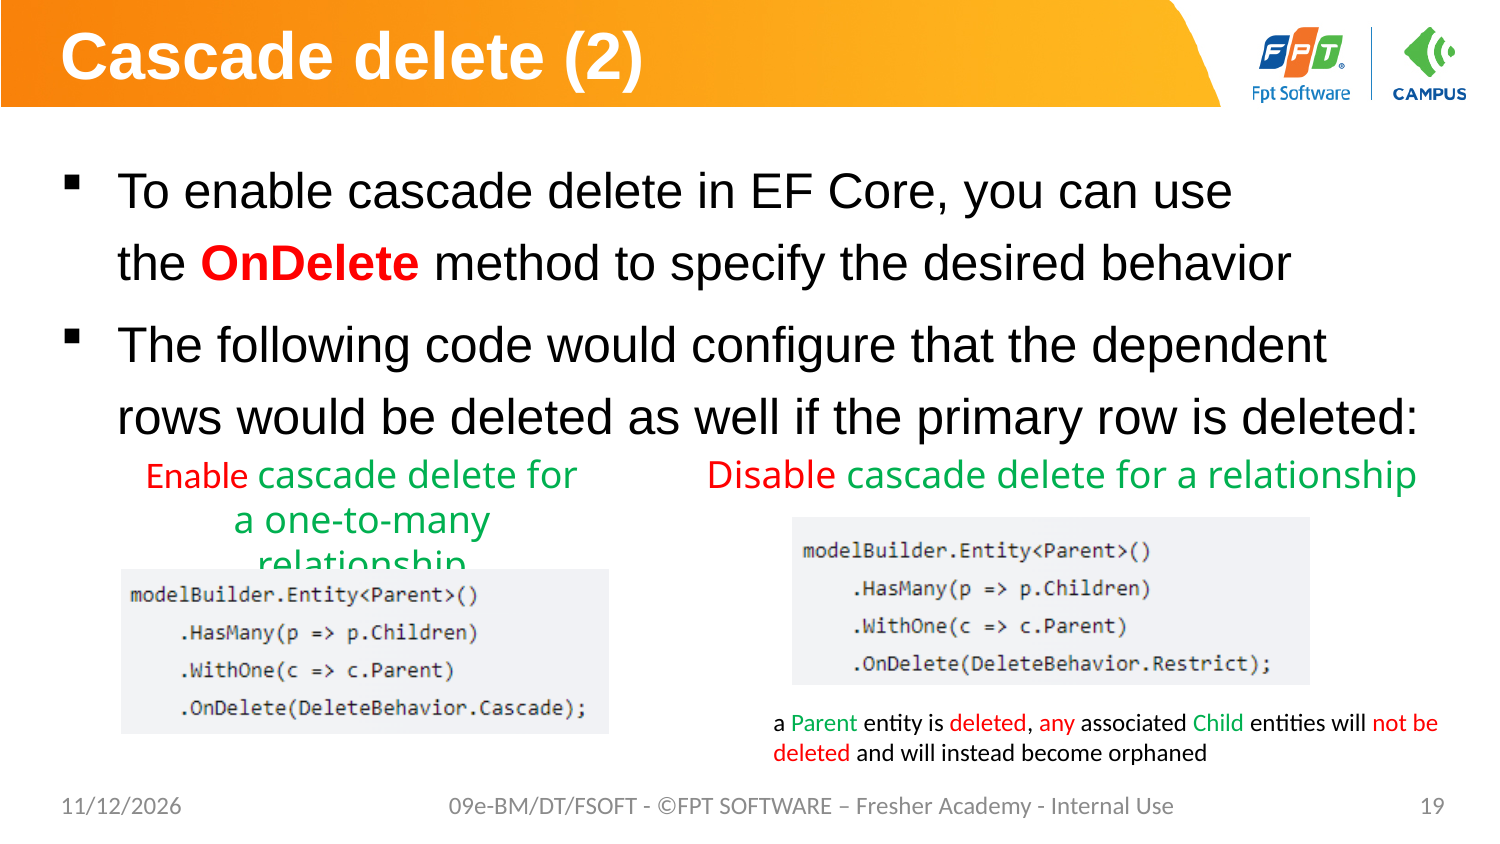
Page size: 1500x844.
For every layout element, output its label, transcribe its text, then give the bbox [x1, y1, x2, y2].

slide_number 19 [1350, 782, 1461, 827]
picture [120, 569, 609, 735]
text_box a Parent entity is deleted, any associated Child entities will not be deleted and will instead become orphaned [758, 699, 1500, 775]
picture [792, 517, 1310, 685]
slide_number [45, 782, 270, 827]
list To enable cascade delete in EF Core, you can use the OnDelete method to specify the desired behavior The following code would configure that the dependent rows would be deleted as well if the primary row is deleted: [45, 139, 1461, 754]
footer 09e-BM/DT/FSOFT - ©FPT SOFTWARE – Fresher Academy - Internal Use [289, 782, 1335, 827]
title Cascade delete (2) [45, 0, 1176, 106]
picture [1, 0, 1499, 844]
text_box Disable cascade delete for a relationship [691, 444, 1433, 504]
text_box Enable cascade delete for a one-to-many relationship [121, 444, 604, 568]
